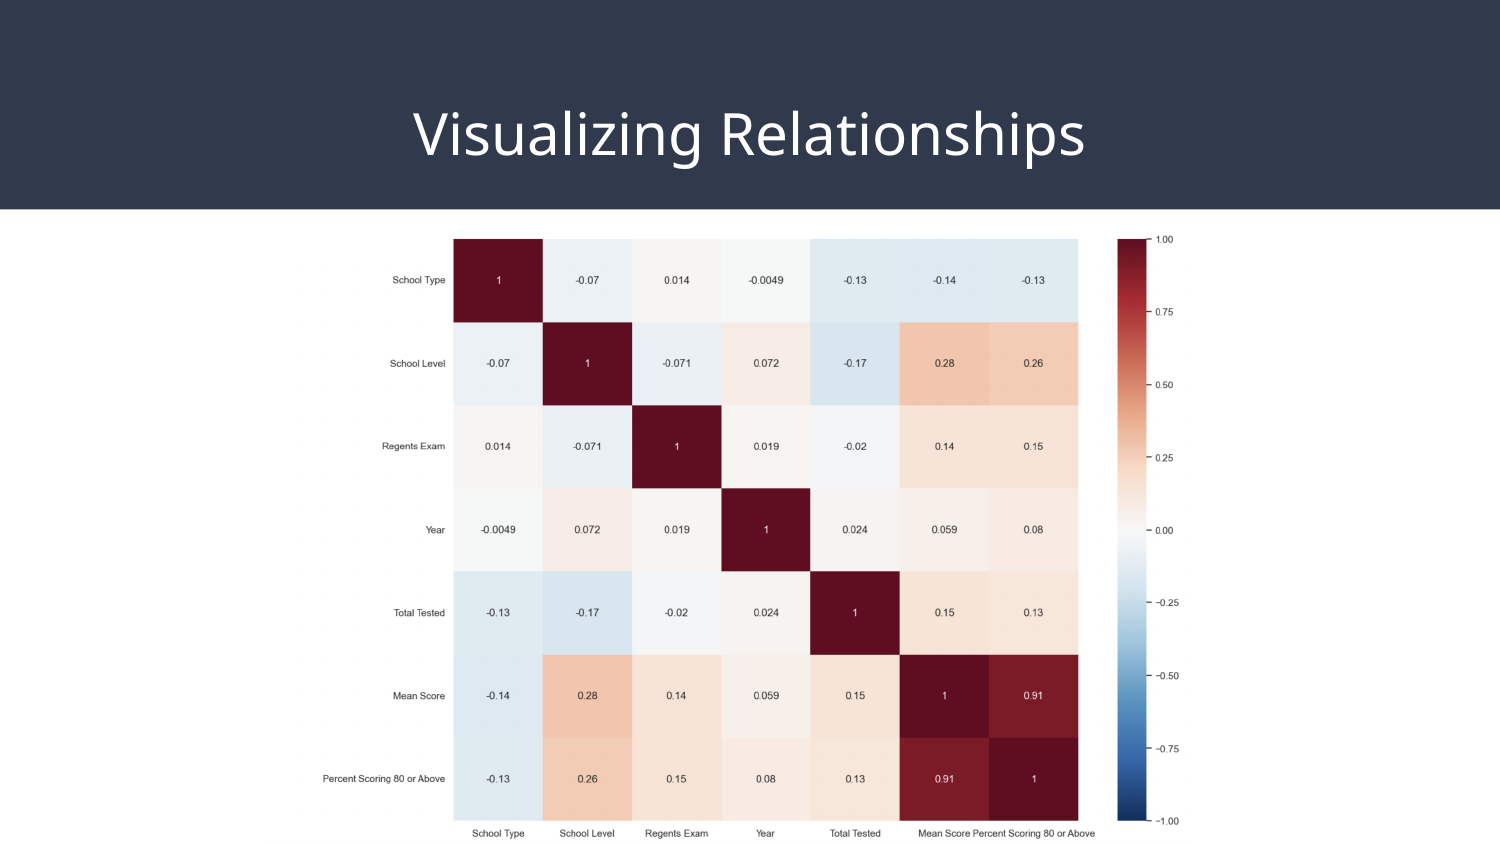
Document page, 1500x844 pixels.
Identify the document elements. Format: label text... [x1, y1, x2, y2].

title Visualizing Relationships [51, 82, 1449, 185]
picture [266, 234, 1190, 844]
